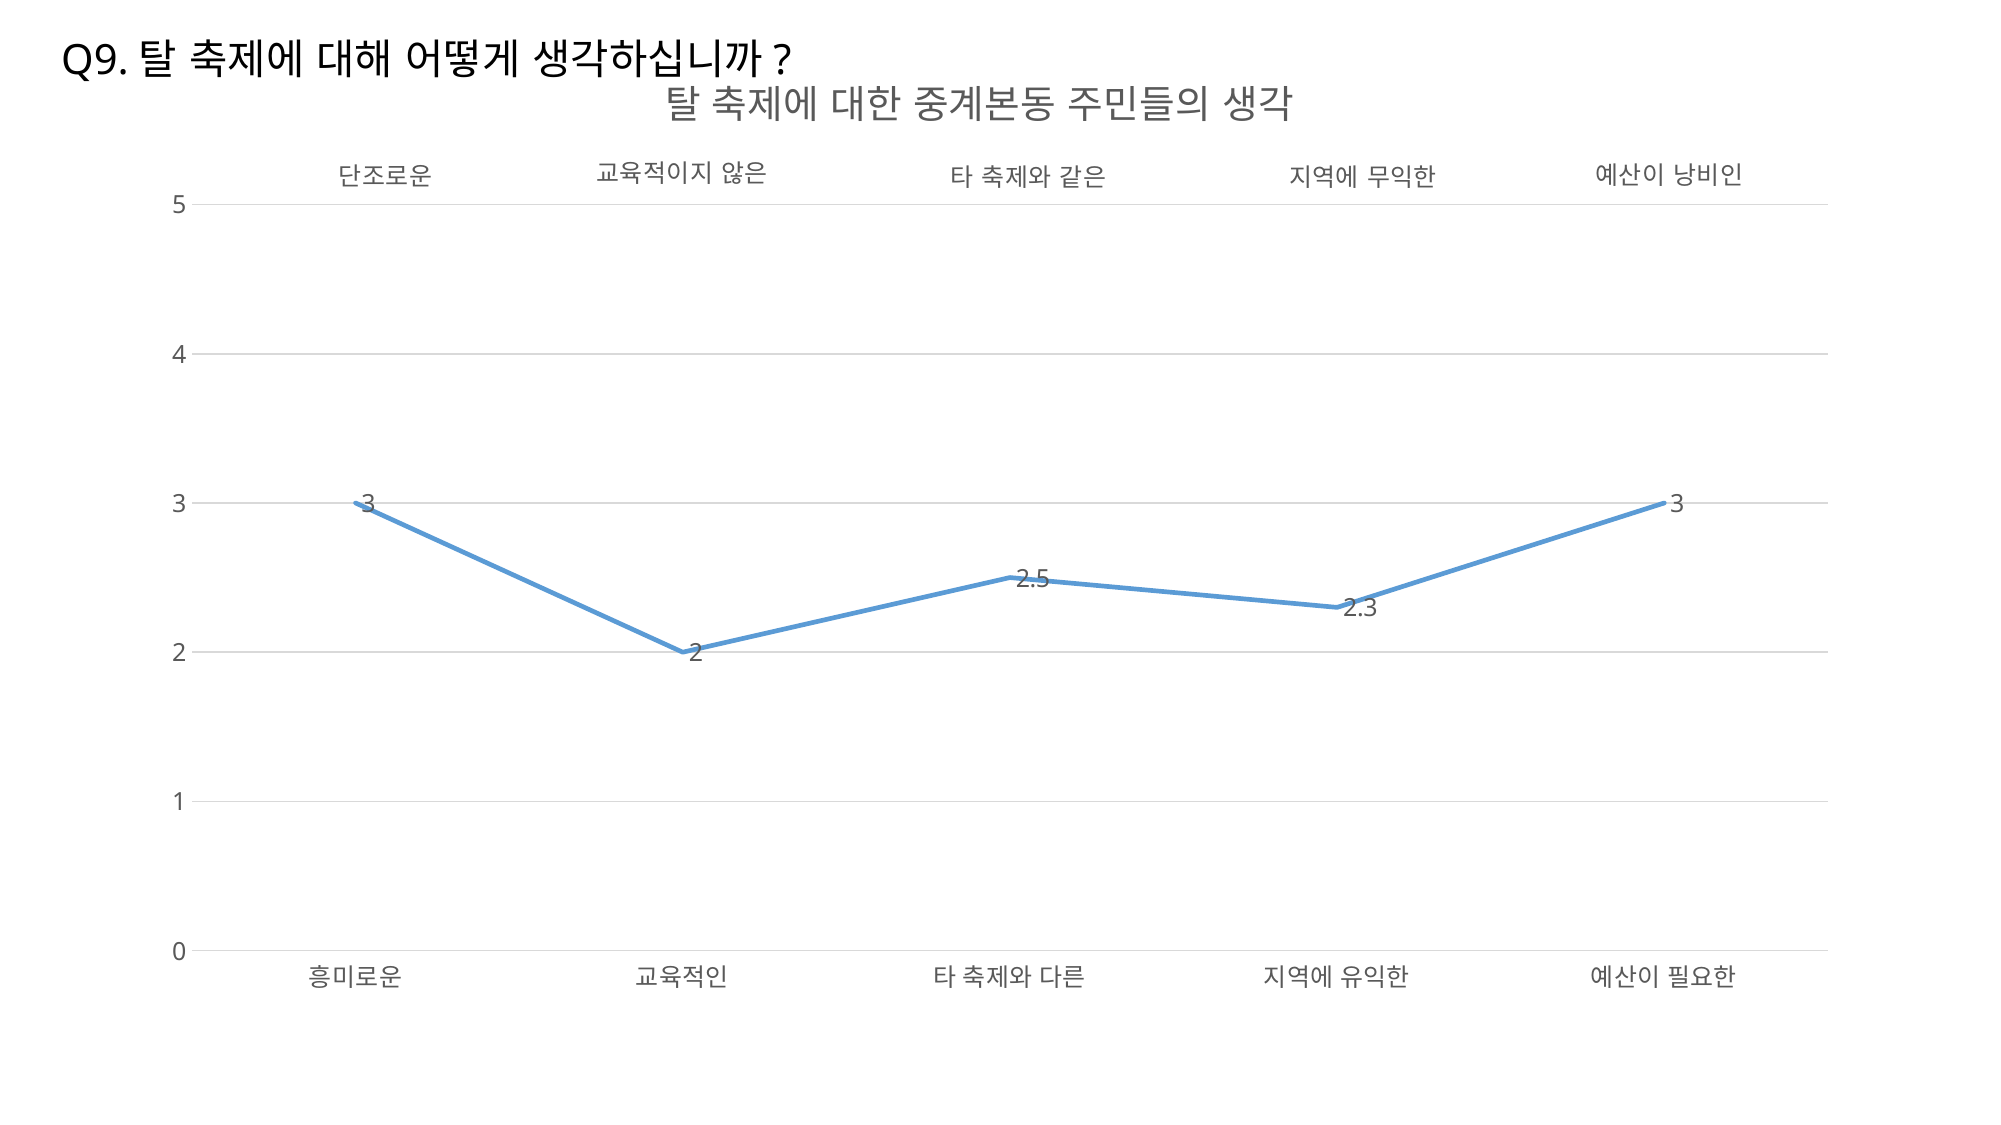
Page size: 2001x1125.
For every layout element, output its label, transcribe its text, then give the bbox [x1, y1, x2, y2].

text_box Q9.탈 축제에 대해 어떻게 생각하십니까? [46, 25, 807, 91]
chart [137, 61, 1863, 1014]
